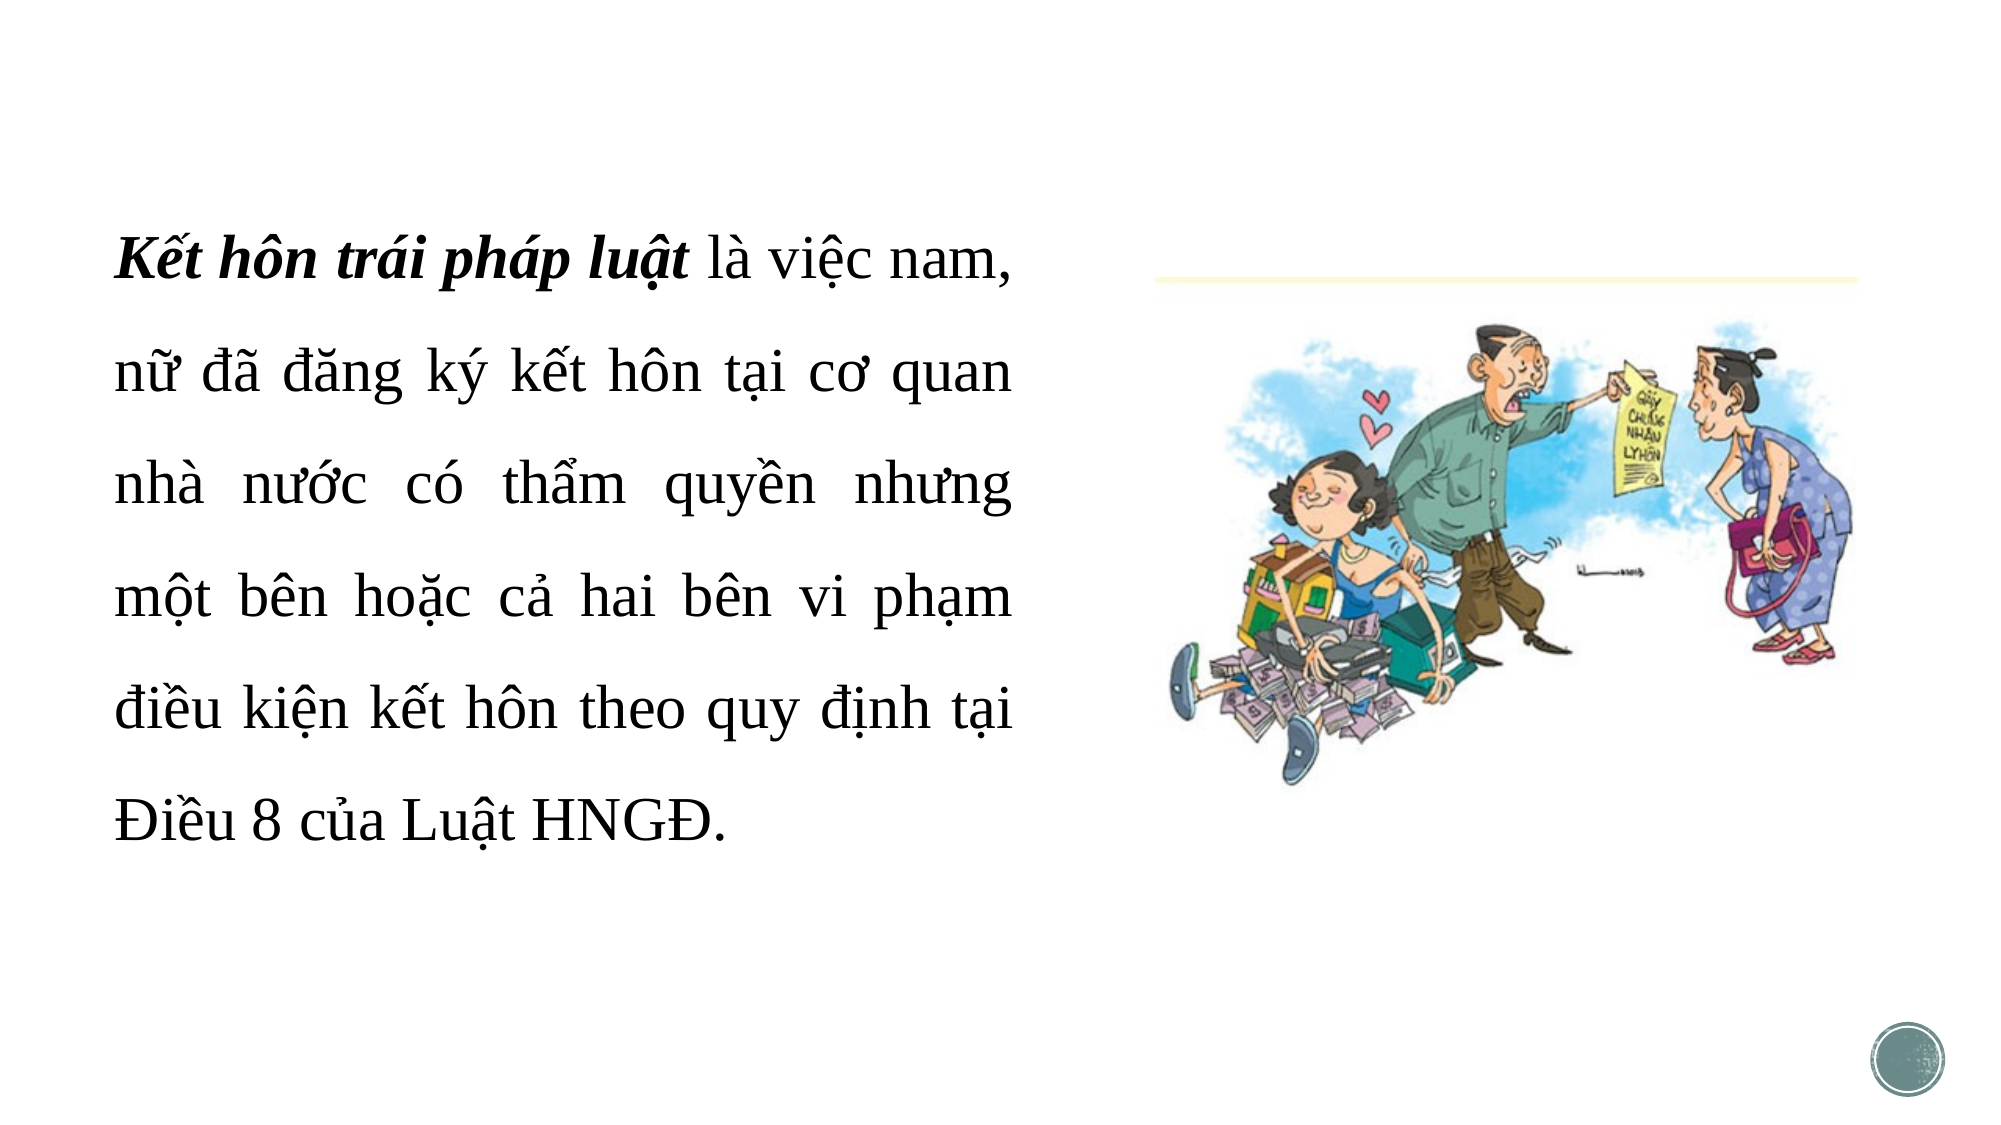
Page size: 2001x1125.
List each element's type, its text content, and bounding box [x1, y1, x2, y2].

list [1159, 280, 1857, 805]
list Kết hôn trái pháp luật là việc nam, nữ đã đăng ký kết hôn tại cơ quan nhà nước có thẩm quyền nhưng một bên hoặc cả hai bên vi phạm điều kiện kết hôn theo quy định tại Điều 8 của Luật HNGĐ. [99, 171, 1029, 918]
